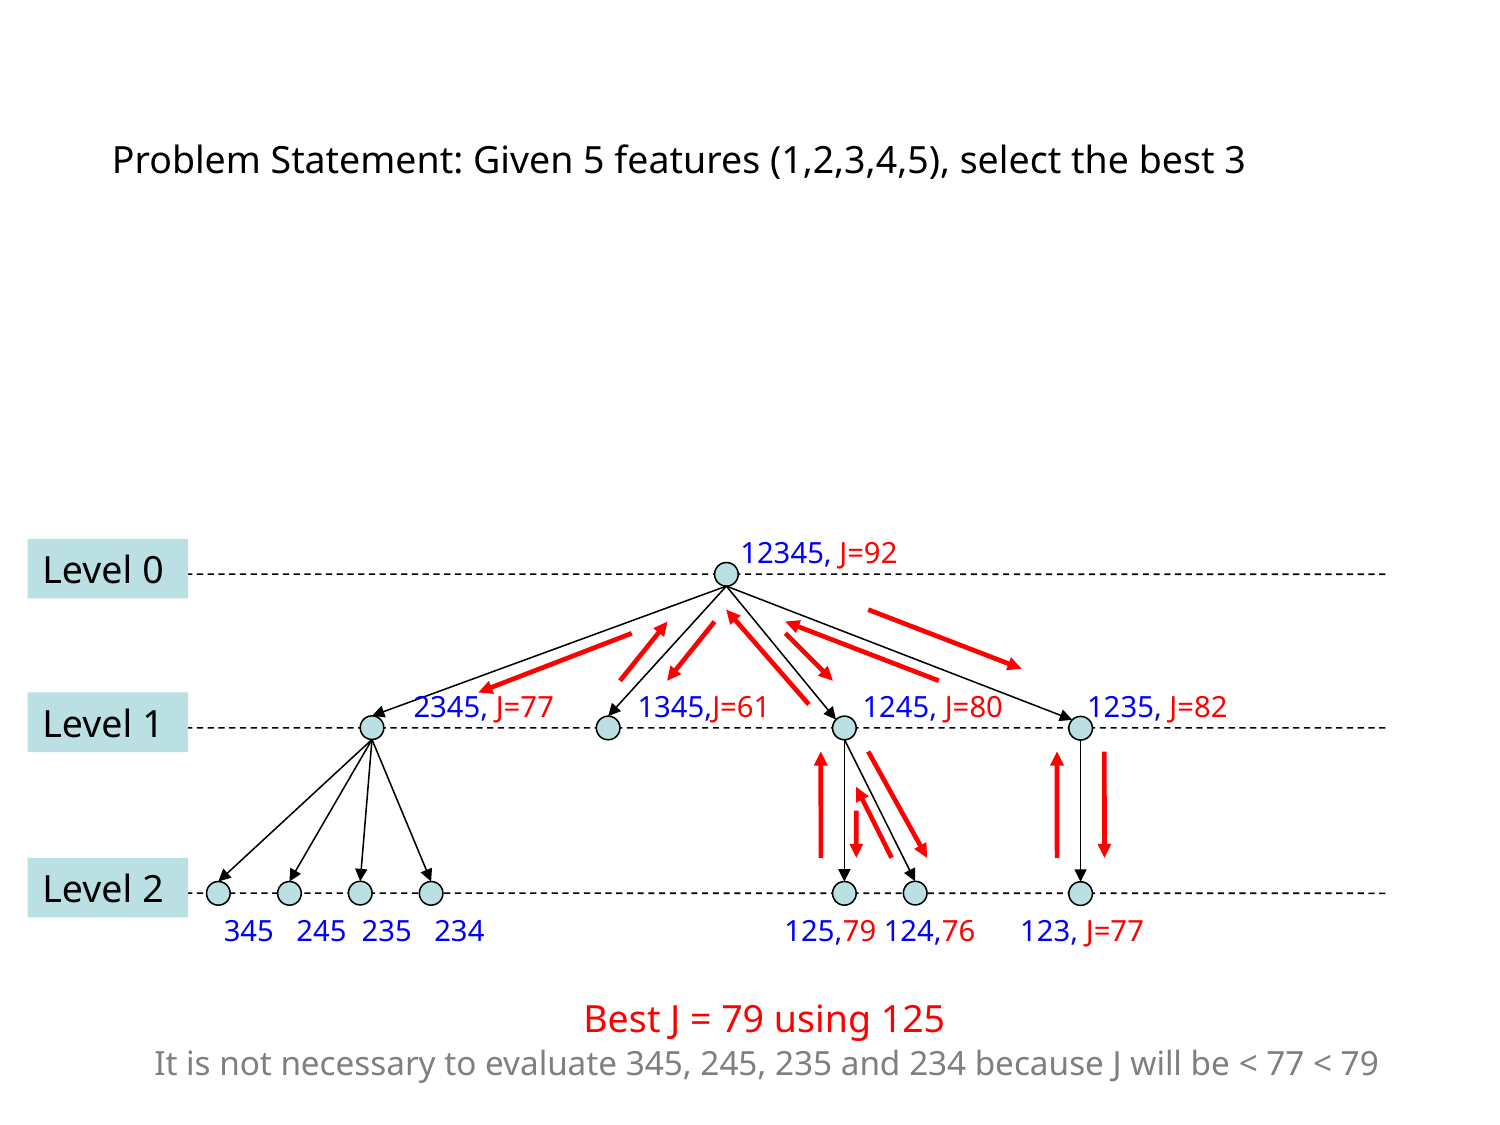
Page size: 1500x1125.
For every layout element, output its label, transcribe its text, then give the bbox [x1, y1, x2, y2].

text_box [371, 739, 432, 882]
text_box [921, 843, 928, 858]
text_box Level 1 [27, 692, 189, 753]
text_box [844, 739, 916, 882]
text_box [419, 882, 443, 904]
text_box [289, 739, 359, 882]
text_box [1068, 727, 1093, 741]
text_box 1345,J=61 [622, 726, 786, 731]
text_box [832, 728, 856, 740]
text_box [277, 890, 302, 904]
text_box [596, 725, 621, 740]
text_box 345 245 235 234 125,79 124,76 123, J=77 [209, 904, 1160, 955]
text_box [814, 751, 828, 858]
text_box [371, 585, 606, 717]
text_box [1068, 882, 1093, 904]
text_box 12345, J=92 [725, 527, 913, 577]
text_box It is not necessary to evaluate 345, 245, 235 and 234 because J will be < 77 < 79 [123, 1034, 1412, 1090]
text_box [714, 562, 738, 583]
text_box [726, 585, 1073, 720]
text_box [608, 585, 723, 717]
text_box [360, 717, 384, 738]
text_box 1235, J=82 [1072, 680, 1243, 731]
text_box Level 0 [27, 538, 189, 599]
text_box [218, 739, 288, 882]
text_box [206, 882, 231, 904]
text_box Level 2 [27, 857, 189, 918]
text_box 2345, J=77 [398, 725, 570, 731]
text_box Best J = 79 using 125 [568, 987, 961, 1034]
text_box [348, 891, 373, 904]
text_box [1098, 751, 1111, 858]
text_box [1050, 751, 1064, 858]
text_box Problem Statement: Given 5 features (1,2,3,4,5), select the best 3 [97, 128, 1436, 189]
text_box [903, 882, 928, 904]
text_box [360, 739, 370, 882]
text_box [832, 883, 857, 904]
